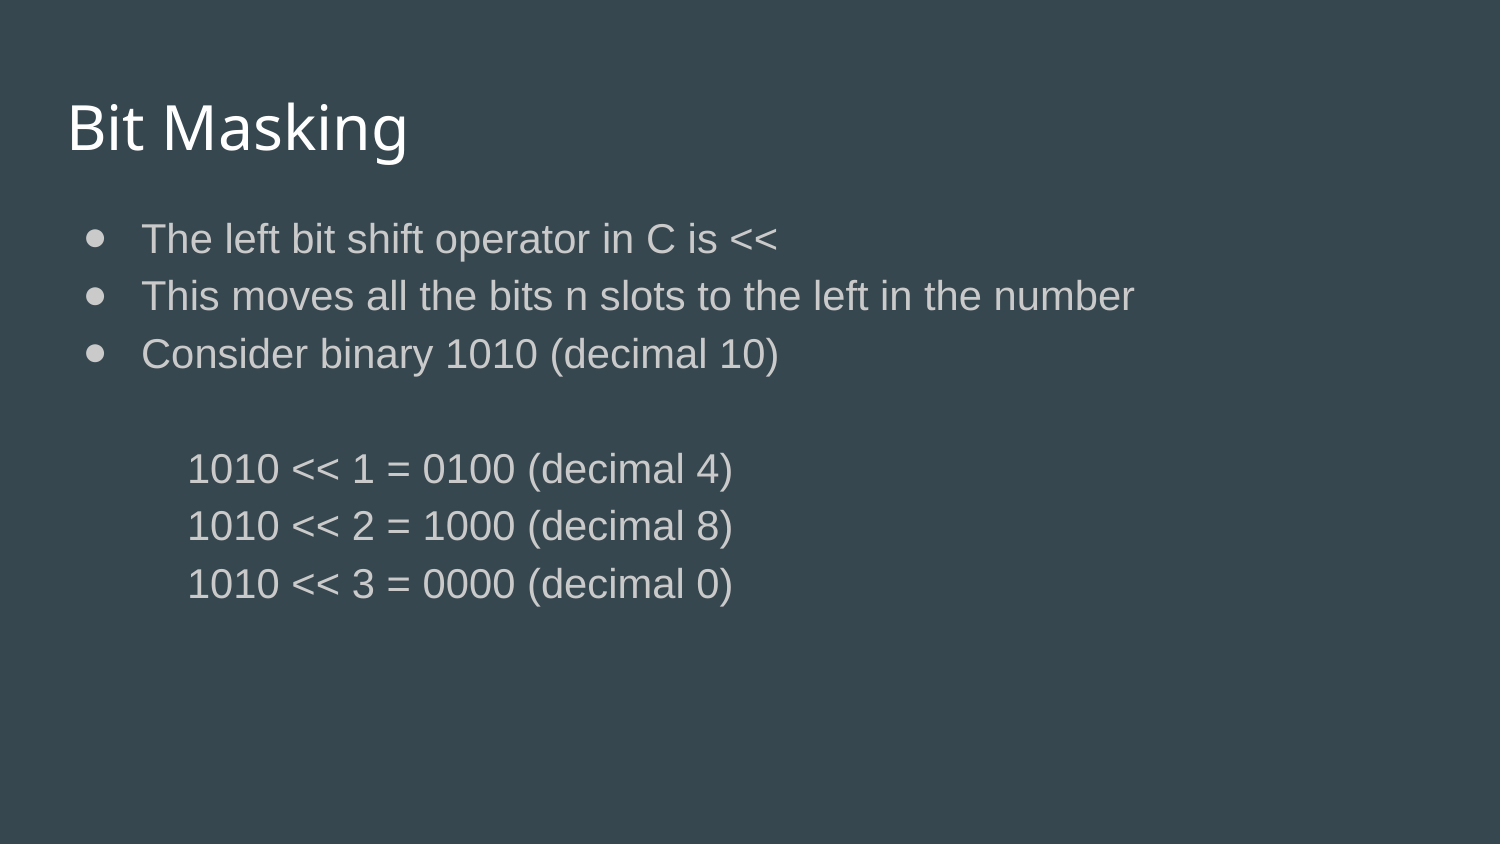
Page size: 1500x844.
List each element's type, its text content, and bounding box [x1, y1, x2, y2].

list The left bit shift operator in C is << This moves all the bits n slots to the left in the number Consider binary 1010 (decimal 10) 1010 << 1 = 0100 (decimal 4) 1010 << 2 = 1000 (decimal 8) 1010 << 3 = 0000 (decimal 0) [51, 189, 1449, 750]
title Bit Masking [51, 72, 1449, 167]
